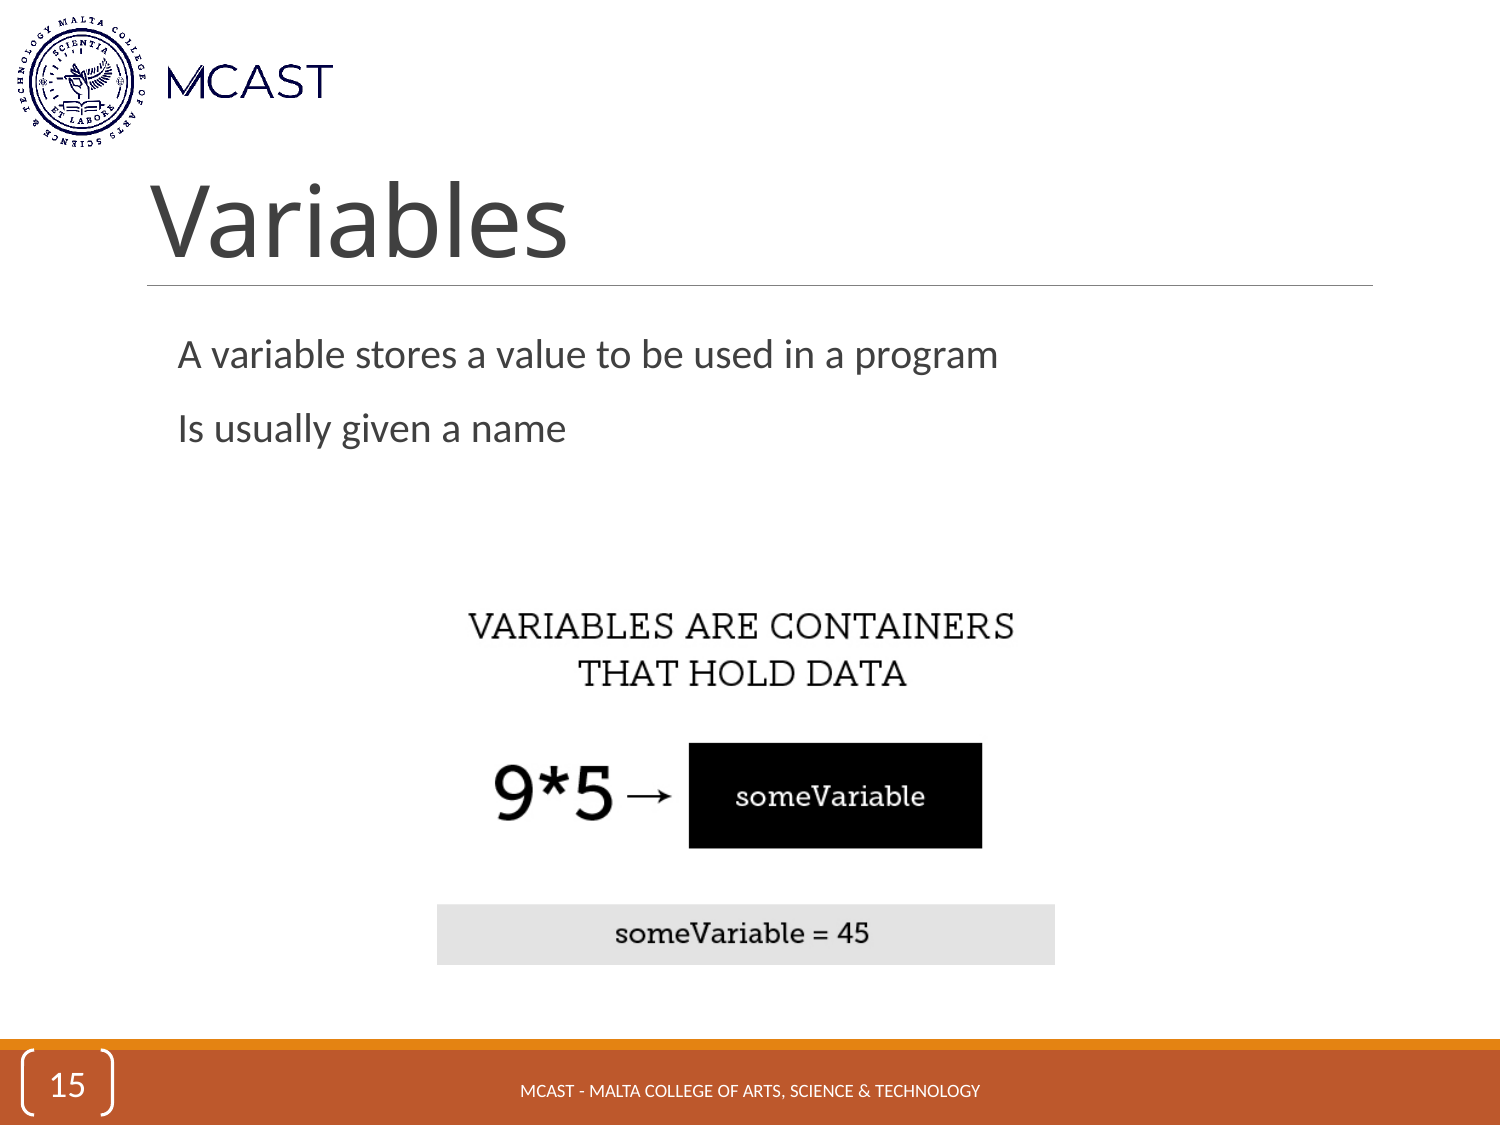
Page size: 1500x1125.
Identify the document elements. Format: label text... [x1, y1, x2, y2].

footer MCAST - Malta College of Arts, Science & Technology [453, 1059, 1047, 1120]
title Variables [135, 47, 1373, 285]
picture [0, 0, 351, 165]
picture [436, 588, 1055, 965]
list A variable stores a value to be used in a program Is usually given a name [162, 324, 1285, 965]
